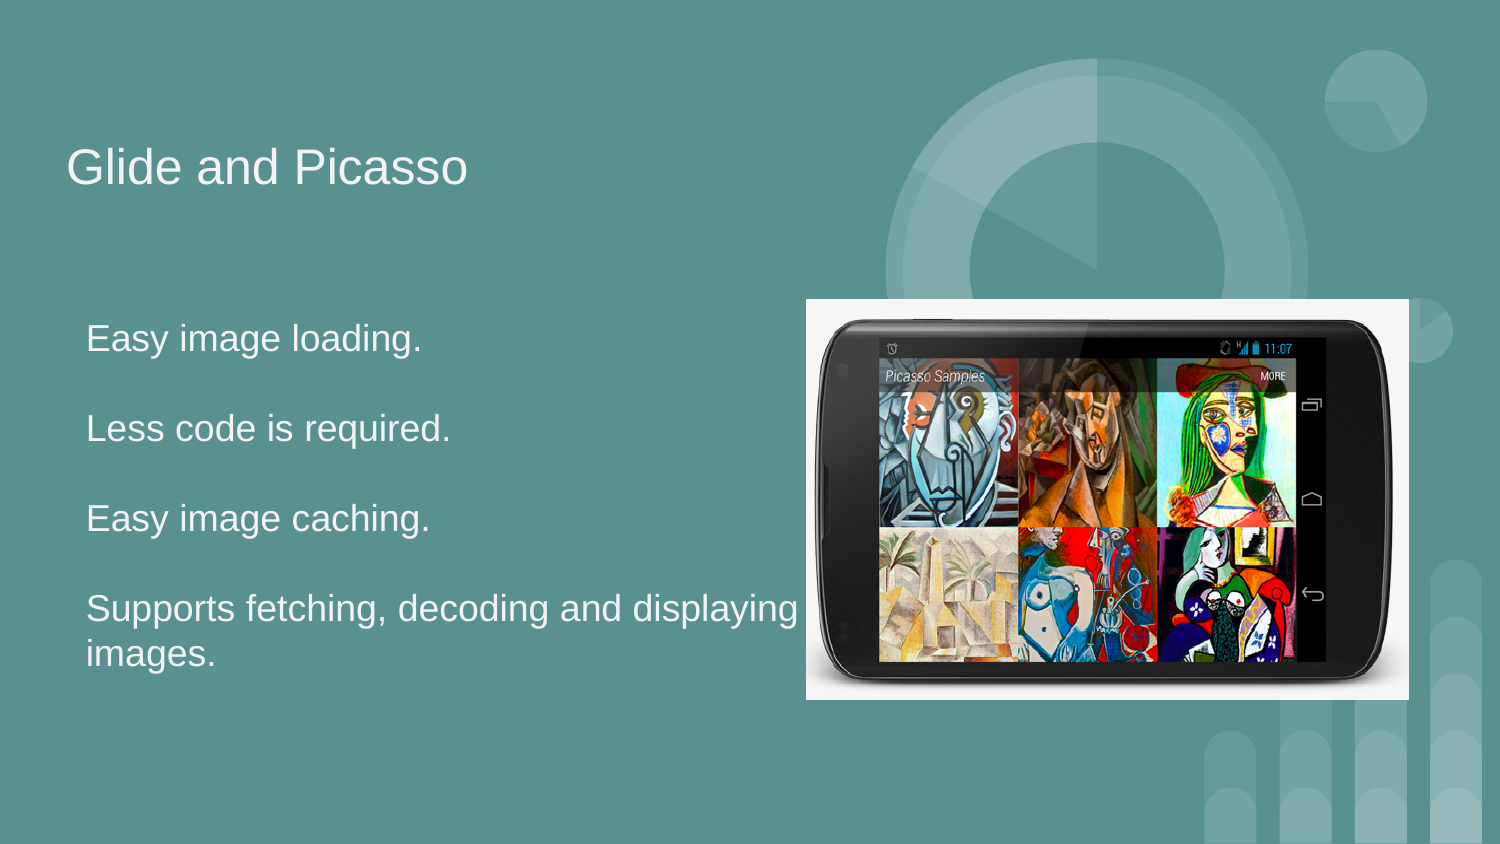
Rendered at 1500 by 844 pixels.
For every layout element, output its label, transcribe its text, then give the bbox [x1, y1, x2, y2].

text_box Easy image loading. Less code is required. Easy image caching. Supports fetching, decoding and displaying images. [70, 299, 816, 730]
title Glide and Picasso [51, 122, 1449, 269]
picture [806, 299, 1409, 700]
